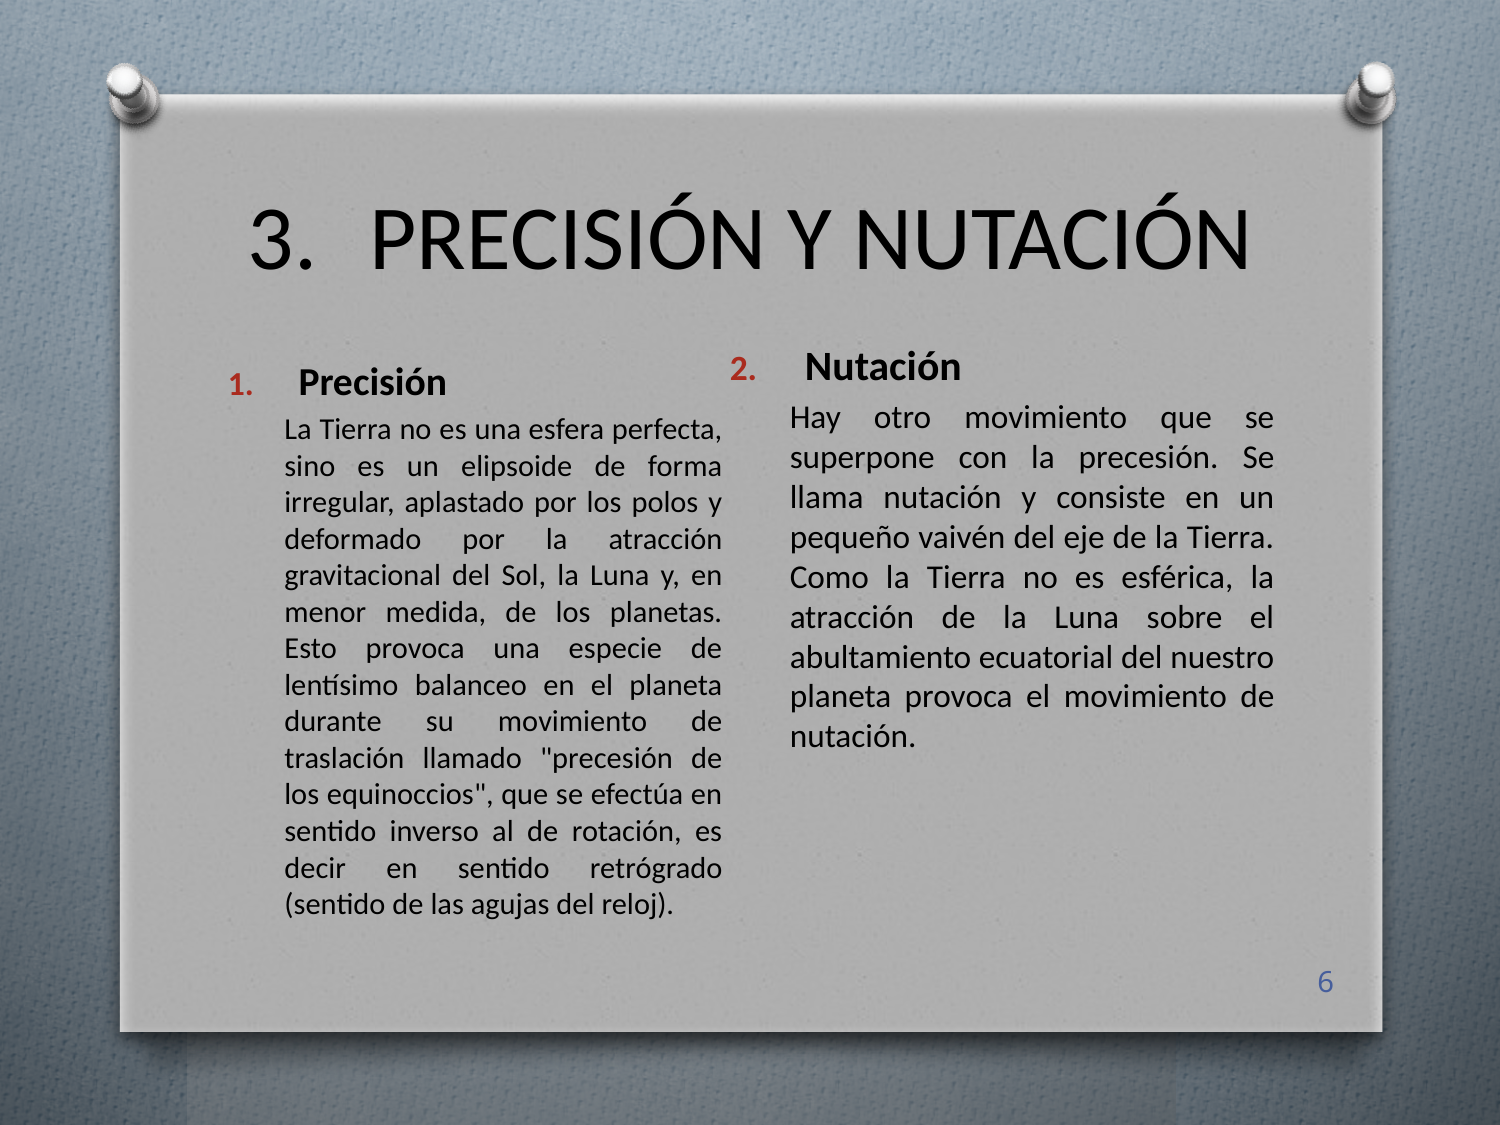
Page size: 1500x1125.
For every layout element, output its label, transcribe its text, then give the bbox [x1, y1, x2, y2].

picture [1317, 35, 1439, 156]
list Nutación Hay otro movimiento que se superpone con la precesión. Se llama nutación y consiste en un pequeño vaivén del eje de la Tierra. Como la Tierra no es esférica, la atracción de la Luna sobre el abultamiento ecuatorial del nuestro planeta provoca el movimiento de nutación. [714, 331, 1290, 939]
title PRECISIÓN Y NUTACIÓN [179, 134, 1323, 332]
picture [75, 29, 198, 153]
list Precisión La Tierra no es una esfera perfecta, sino es un elipsoide de forma irregular, aplastado por los polos y deformado por la atracción gravitacional del Sol, la Luna y, en menor medida, de los planetas. Esto provoca una especie de lentísimo balanceo en el planeta durante su movimiento de traslación llamado "precesión de los equinoccios", que se efectúa en sentido inverso al de rotación, es decir en sentido retrógrado (sentido de las agujas del reloj). [213, 348, 714, 939]
slide_number 6 [1258, 952, 1350, 1013]
